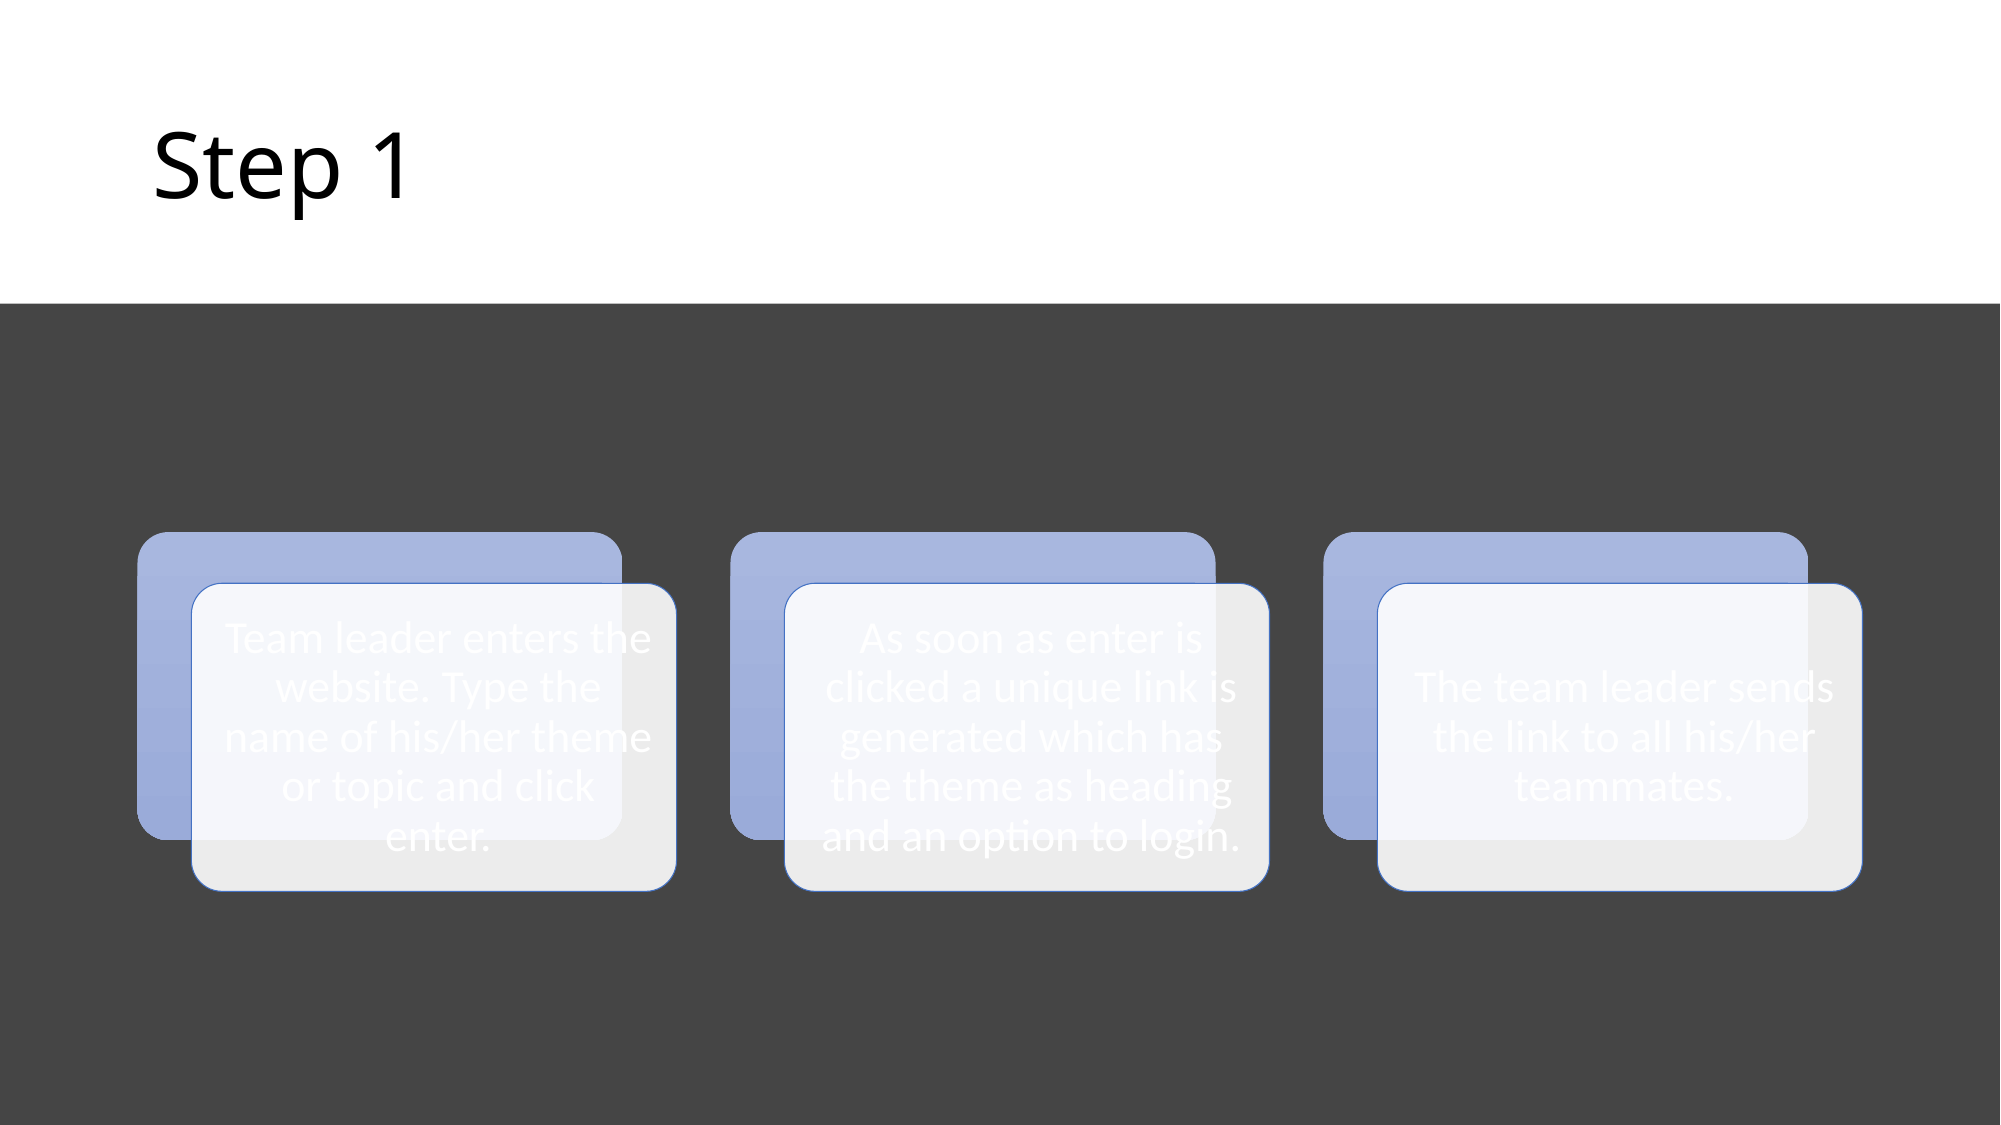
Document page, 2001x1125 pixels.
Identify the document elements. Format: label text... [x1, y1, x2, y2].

title Step 1 [137, 59, 1863, 278]
text_box [0, 0, 2000, 305]
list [137, 410, 1863, 1014]
